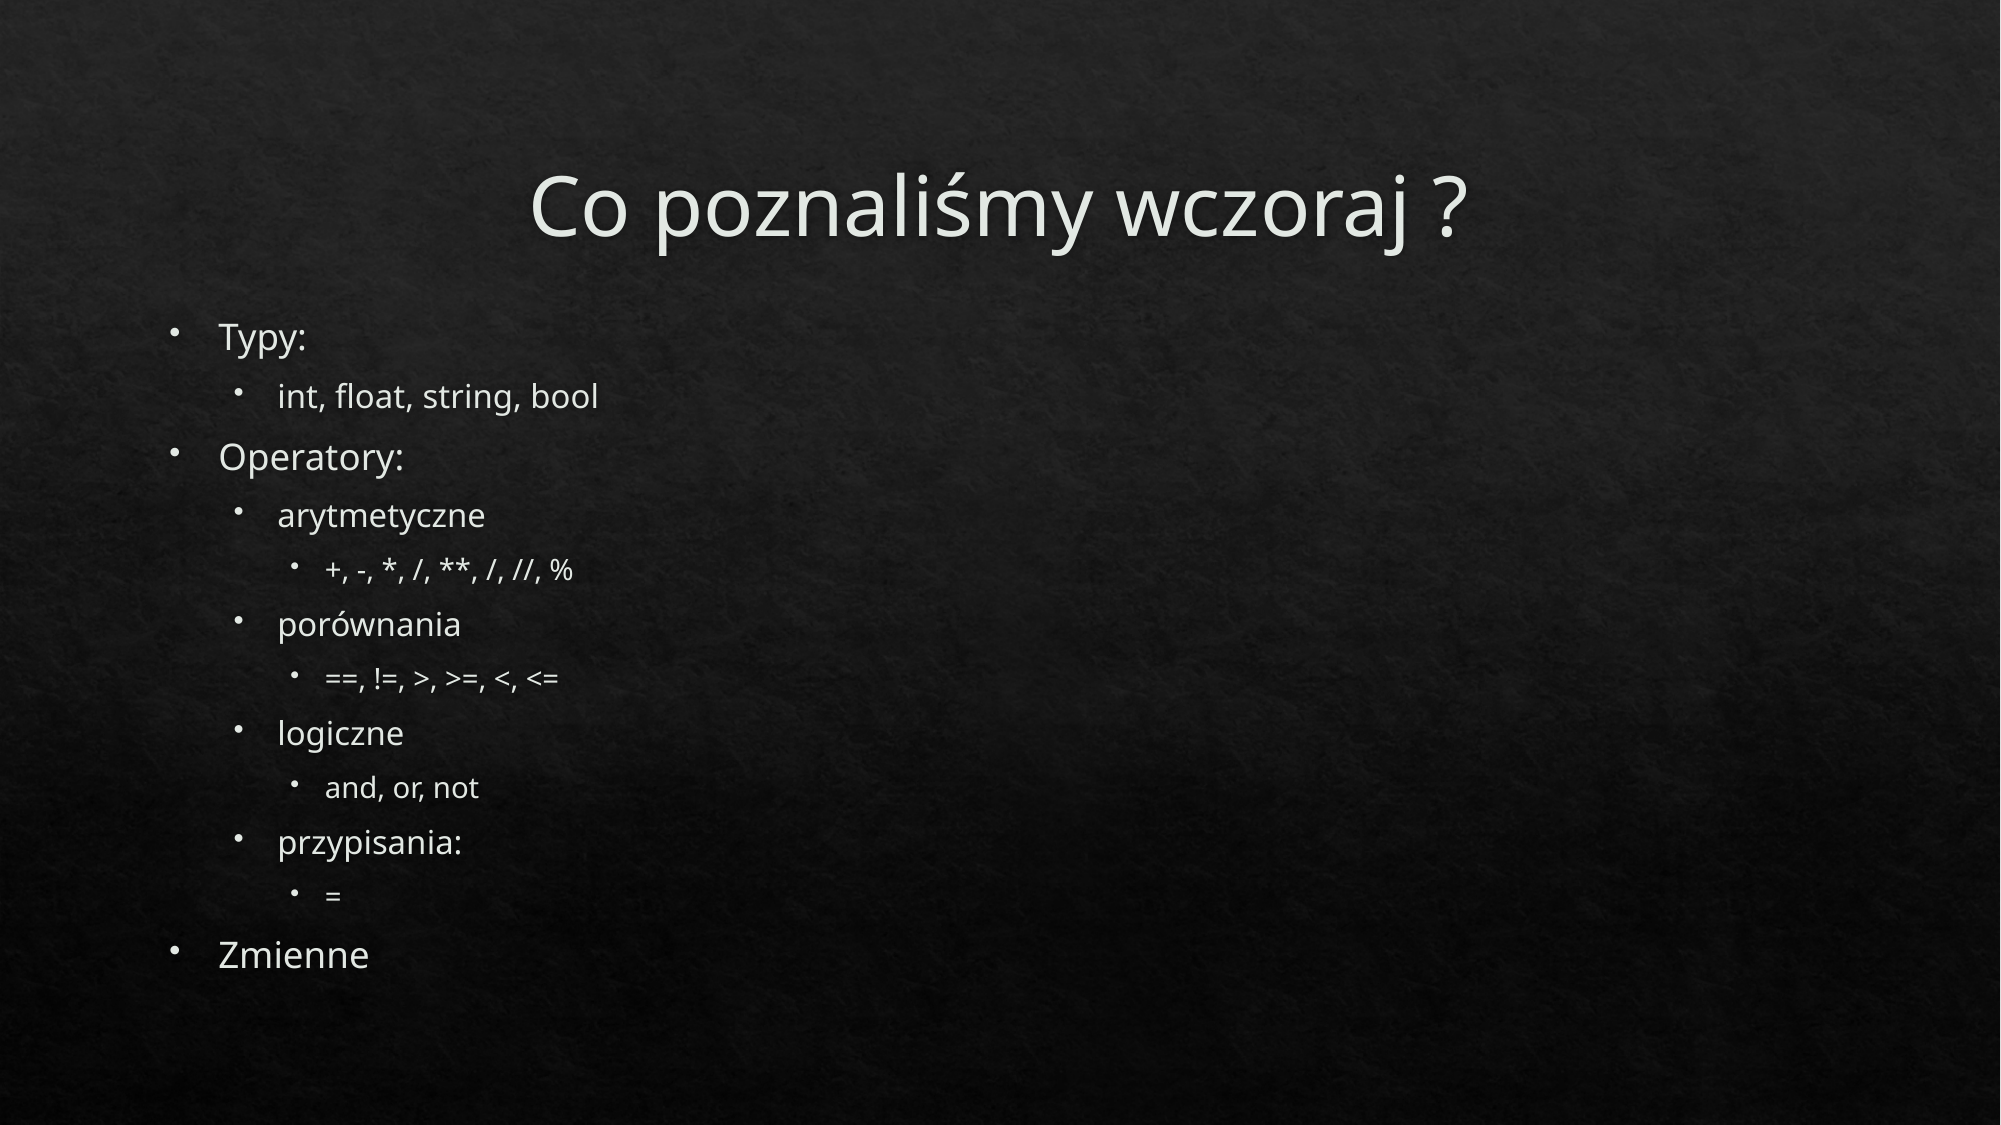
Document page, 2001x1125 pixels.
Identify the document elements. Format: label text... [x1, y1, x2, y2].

list Typy: int, float, string, bool Operatory: arytmetyczne +, -, *, /, **, /, //, % porównania ==, !=, >, >=, <, <= logiczne and, or, not przypisania: = Zmienne [149, 306, 1849, 991]
title Co poznaliśmy wczoraj ? [149, 99, 1849, 302]
